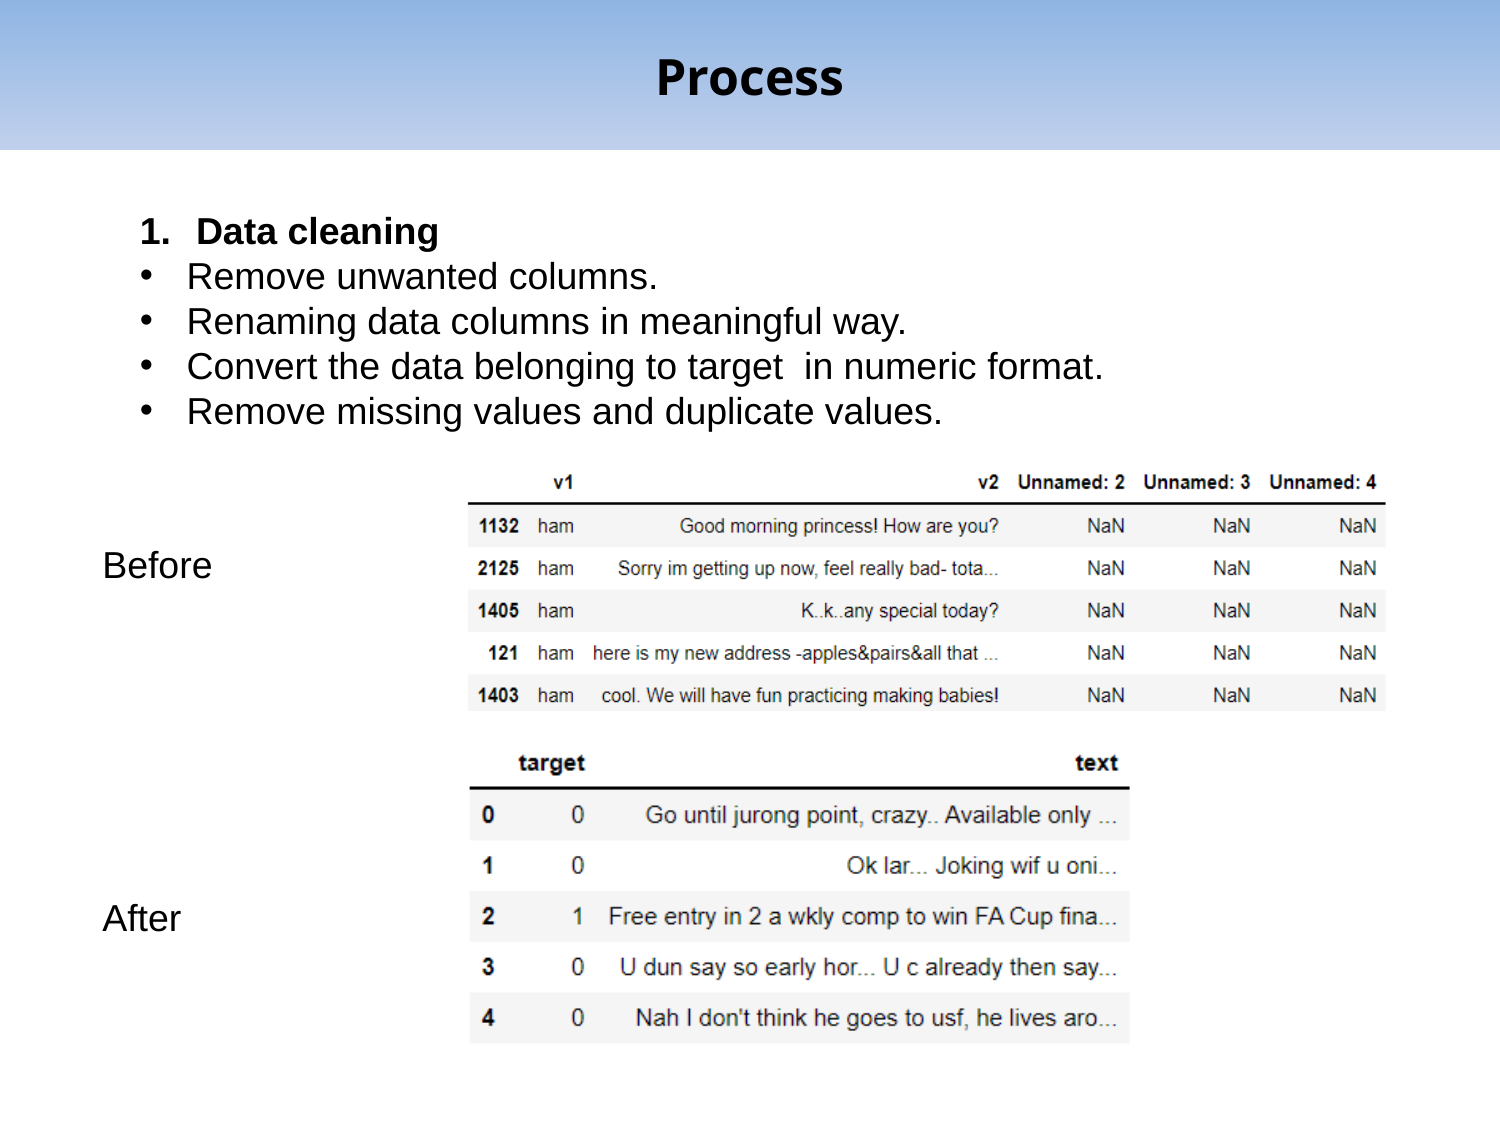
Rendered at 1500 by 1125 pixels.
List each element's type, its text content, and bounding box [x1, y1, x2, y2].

title Process [0, 0, 1500, 150]
text_box Data cleaning Remove unwanted columns. Renaming data columns in meaningful way. Convert the data belonging to target in numeric format. Remove missing values and duplicate values. [125, 199, 1350, 530]
picture [449, 737, 1151, 1057]
text_box After [87, 886, 400, 946]
picture [449, 455, 1469, 711]
text_box Before [87, 533, 400, 593]
